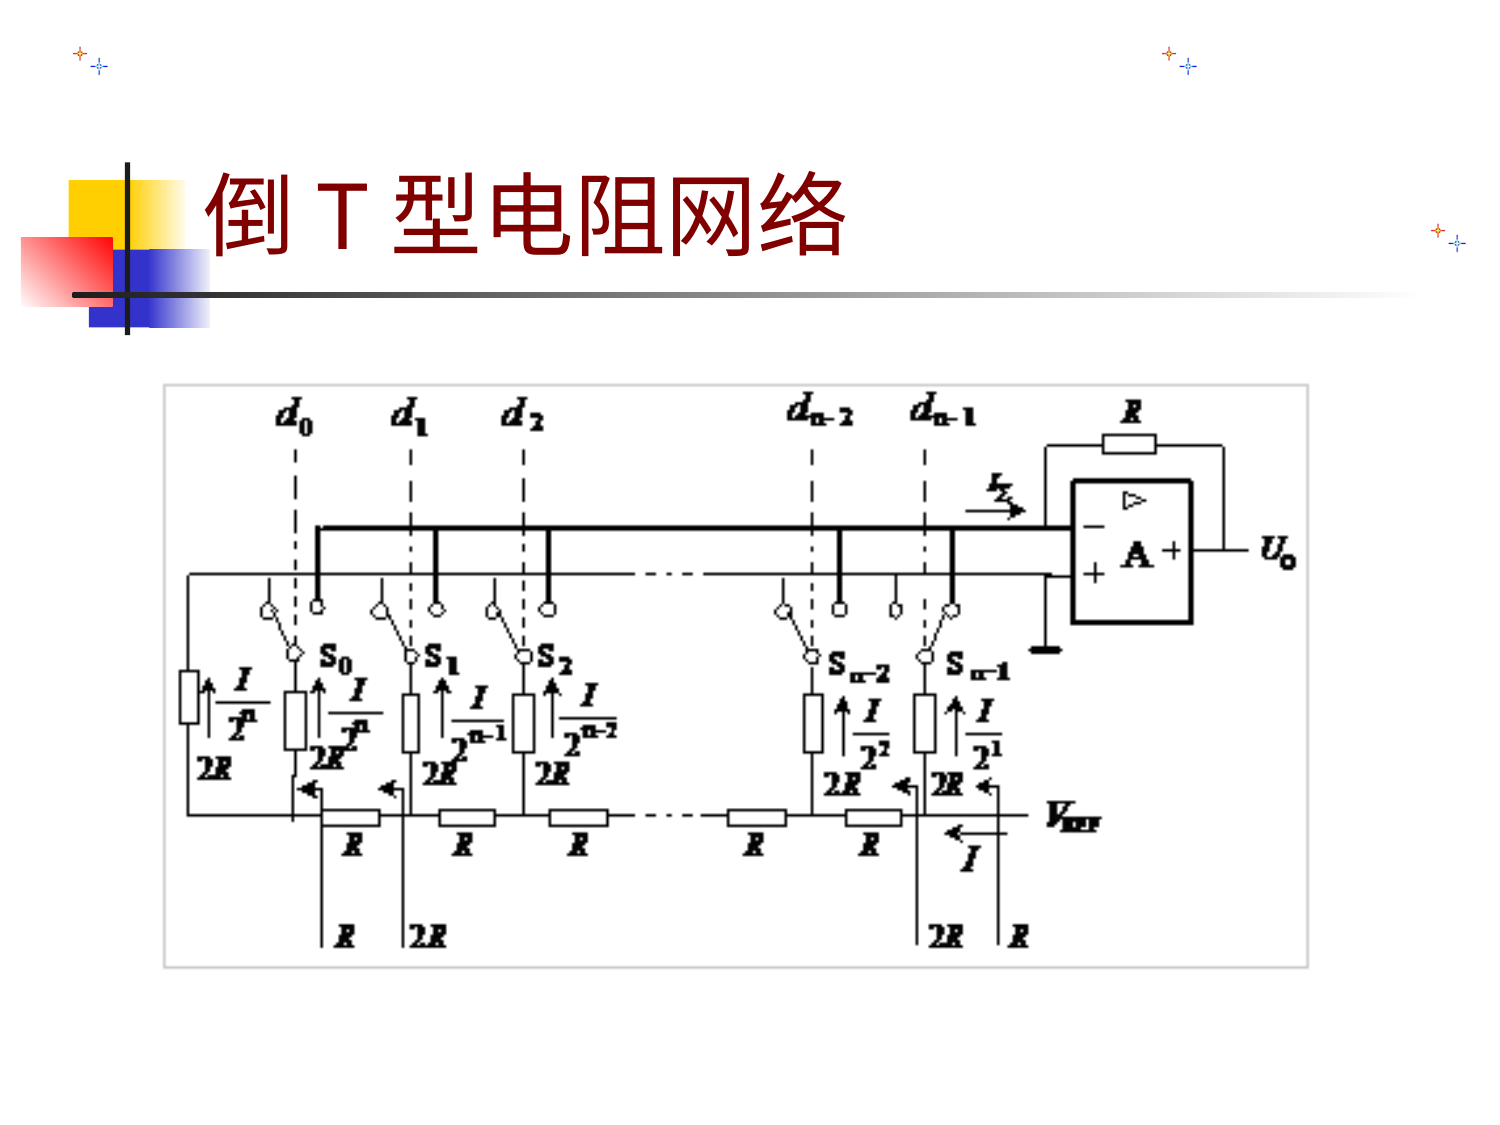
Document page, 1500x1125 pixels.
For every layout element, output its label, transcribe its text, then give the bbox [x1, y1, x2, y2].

title 倒T型电阻网络 [188, 34, 1468, 276]
picture [62, 42, 113, 93]
picture [135, 361, 1336, 988]
